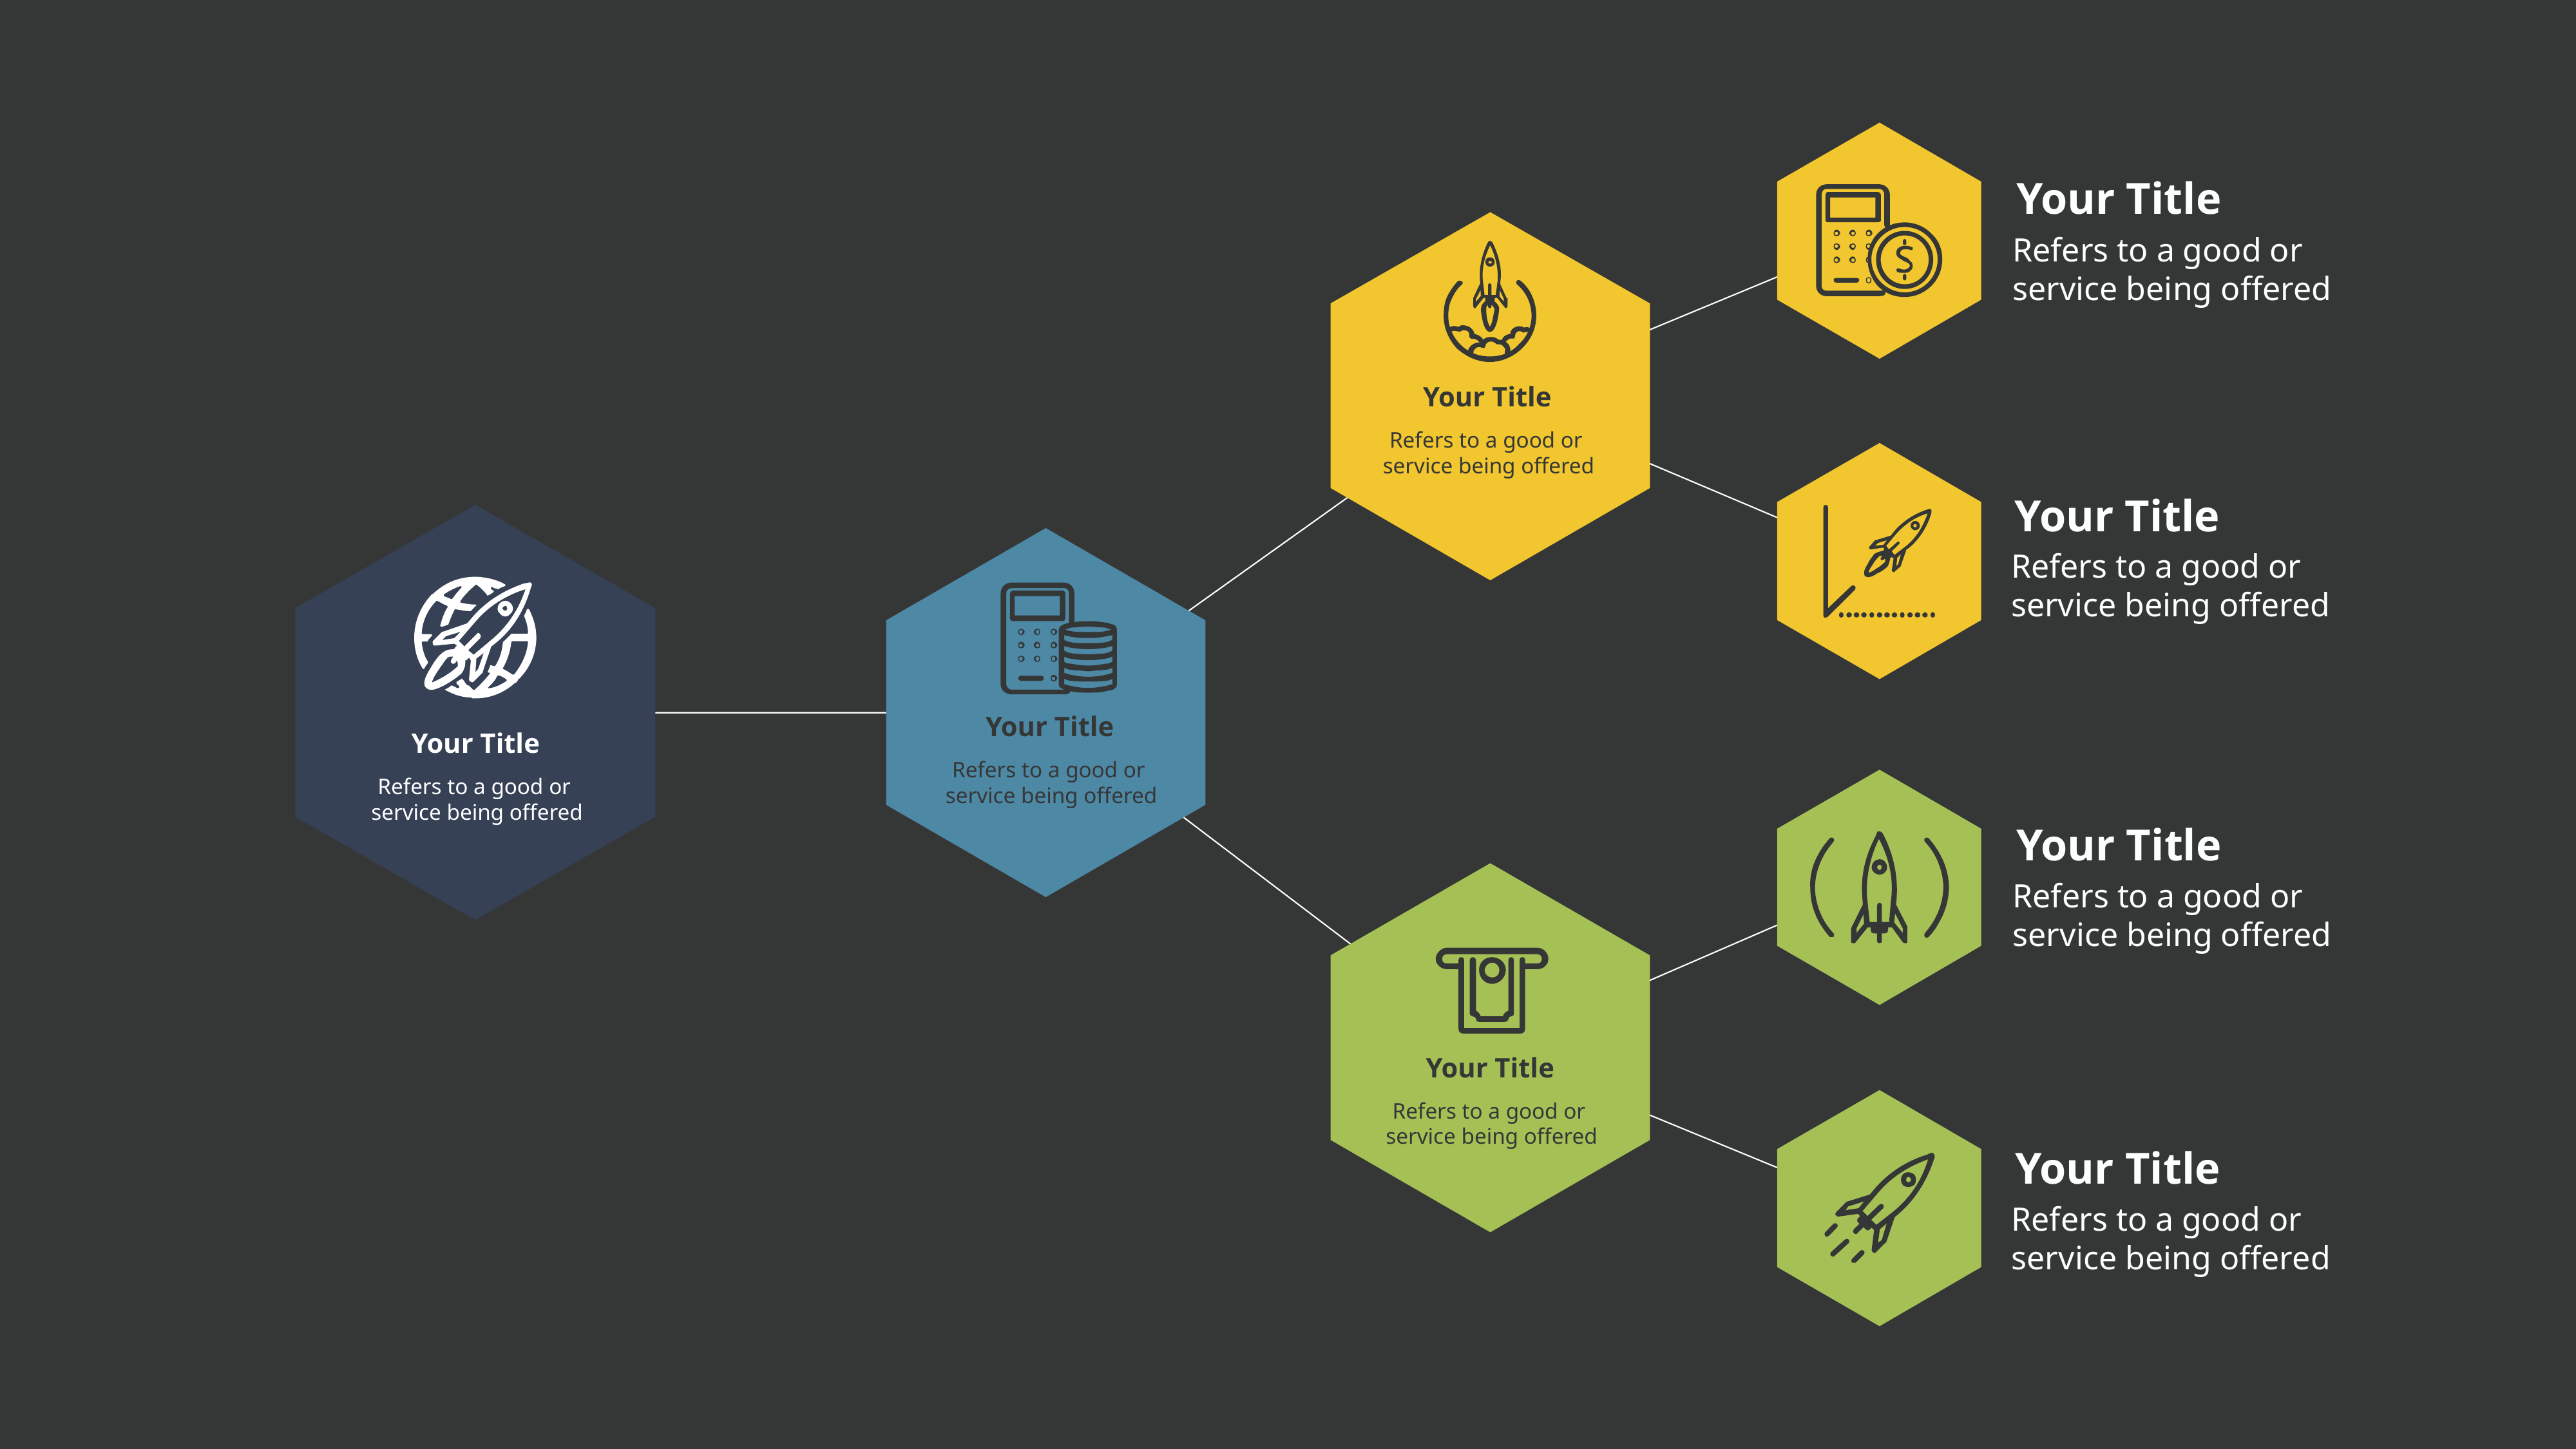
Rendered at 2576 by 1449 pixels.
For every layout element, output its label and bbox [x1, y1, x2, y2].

text_box [1009, 591, 1065, 621]
text_box [1217, 747, 1777, 980]
text_box [1853, 612, 1860, 618]
text_box [1846, 612, 1852, 618]
text_box [969, 853, 1123, 898]
text_box [1480, 240, 1501, 284]
text_box [312, 721, 642, 869]
text_box [1851, 903, 1869, 943]
text_box [1903, 239, 1907, 245]
text_box [1018, 676, 1044, 681]
text_box [2001, 1136, 2359, 1295]
text_box [1861, 612, 1867, 618]
text_box [1324, 375, 1654, 523]
text_box [1033, 629, 1040, 636]
text_box [1816, 184, 1890, 296]
text_box [656, 423, 1324, 713]
text_box [424, 582, 532, 690]
text_box [1865, 229, 1873, 236]
text_box [1849, 256, 1856, 263]
text_box [1853, 1204, 1884, 1235]
text_box [1907, 612, 1913, 618]
text_box [1900, 612, 1905, 618]
text_box [1891, 612, 1898, 618]
text_box [1864, 509, 1932, 578]
text_box [1777, 1090, 1981, 1327]
text_box [1018, 629, 1025, 636]
text_box [1882, 904, 1895, 928]
text_box [1871, 1213, 1895, 1253]
text_box [444, 609, 537, 699]
text_box [1871, 922, 1876, 934]
text_box [1501, 326, 1533, 345]
text_box [1903, 274, 1907, 281]
text_box [1000, 582, 1074, 695]
text_box [1849, 243, 1856, 251]
text_box [497, 600, 513, 617]
text_box [295, 504, 656, 826]
text_box [1867, 222, 1943, 298]
text_box [1480, 286, 1485, 298]
text_box [1018, 641, 1025, 649]
text_box [1858, 1198, 1874, 1216]
text_box [1051, 641, 1058, 649]
text_box [1330, 212, 1650, 375]
text_box [886, 705, 1217, 853]
text_box [1849, 229, 1856, 236]
text_box [1889, 902, 1907, 943]
text_box [1448, 325, 1485, 346]
text_box [1492, 295, 1495, 302]
text_box [1876, 231, 1934, 289]
text_box [1051, 655, 1058, 663]
text_box [1922, 612, 1928, 618]
text_box [1884, 612, 1890, 618]
text_box [1494, 285, 1500, 298]
text_box [1872, 1215, 1889, 1230]
text_box [1833, 256, 1840, 263]
text_box [1485, 257, 1495, 267]
text_box [1824, 1223, 1838, 1237]
text_box [1058, 652, 1065, 662]
text_box [1924, 837, 1949, 938]
text_box [1058, 671, 1117, 693]
text_box [1391, 523, 1590, 581]
text_box [1870, 1152, 1935, 1217]
text_box [1810, 837, 1835, 937]
text_box [1876, 612, 1883, 618]
text_box [1777, 770, 1981, 1005]
text_box [1838, 612, 1844, 618]
text_box [2001, 483, 2358, 642]
text_box [1473, 283, 1484, 308]
text_box [1058, 627, 1117, 650]
text_box [1469, 957, 1514, 1022]
text_box [1777, 122, 1981, 359]
text_box [414, 576, 506, 669]
text_box [1864, 907, 1876, 928]
text_box [1467, 337, 1511, 355]
text_box [1485, 295, 1488, 302]
text_box [1864, 1220, 1875, 1231]
text_box [1480, 301, 1500, 332]
text_box [1051, 674, 1058, 682]
text_box [1896, 245, 1913, 273]
text_box [1650, 269, 1777, 330]
text_box [1833, 278, 1860, 283]
text_box [1876, 902, 1882, 943]
text_box [1112, 653, 1117, 661]
text_box [1871, 859, 1887, 875]
text_box [1033, 641, 1040, 649]
text_box [1435, 947, 1549, 969]
text_box [1851, 1250, 1865, 1263]
text_box [1051, 629, 1058, 636]
text_box [1058, 659, 1117, 674]
text_box [1869, 612, 1875, 618]
text_box [1901, 1172, 1916, 1188]
text_box [1882, 922, 1889, 934]
text_box [1862, 831, 1897, 904]
text_box [1865, 277, 1872, 284]
text_box [1458, 957, 1525, 1034]
text_box [1479, 957, 1506, 984]
text_box [1930, 612, 1936, 618]
text_box [1856, 1213, 1867, 1224]
text_box [1835, 1194, 1874, 1217]
text_box [1823, 504, 1856, 618]
text_box [386, 869, 565, 920]
text_box [1777, 442, 1981, 679]
text_box [1422, 1193, 1558, 1233]
text_box [1059, 621, 1117, 630]
text_box [2003, 813, 2360, 972]
text_box [1018, 655, 1025, 663]
text_box [1825, 192, 1881, 223]
text_box [2003, 166, 2360, 325]
text_box [886, 527, 1206, 805]
text_box [1911, 520, 1920, 531]
text_box [1330, 863, 1650, 1045]
text_box [1444, 279, 1536, 363]
text_box [1833, 243, 1840, 251]
text_box [1830, 1238, 1849, 1257]
text_box [1327, 1045, 1657, 1193]
text_box [1488, 283, 1492, 308]
text_box [1033, 655, 1040, 663]
text_box [1058, 642, 1117, 660]
text_box [1496, 283, 1508, 308]
text_box [1833, 229, 1840, 236]
text_box [1914, 612, 1921, 618]
text_box [1865, 243, 1871, 250]
